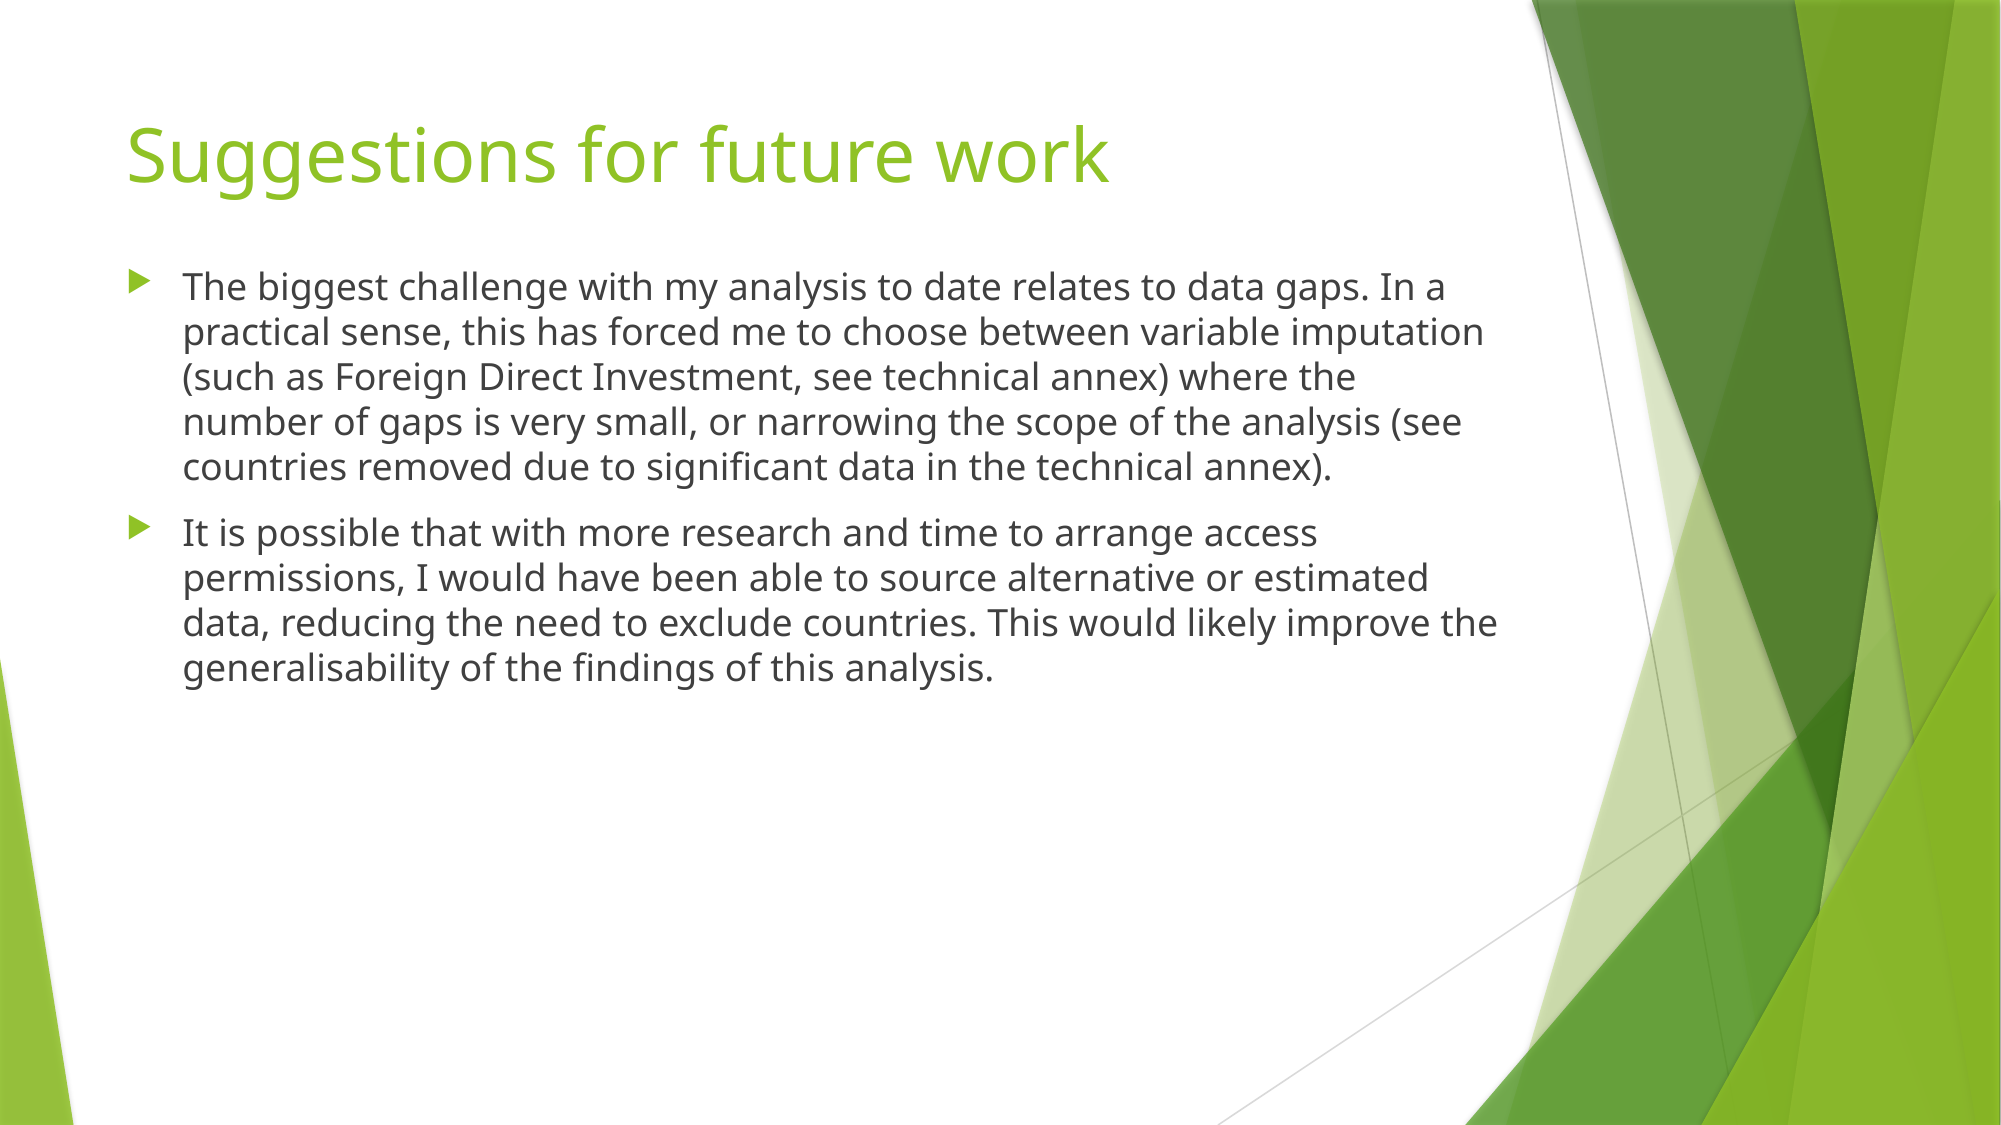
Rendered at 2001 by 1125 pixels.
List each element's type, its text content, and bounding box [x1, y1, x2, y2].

title Suggestions for future work [111, 99, 1522, 255]
list The biggest challenge with my analysis to date relates to data gaps. In a practical sense, this has forced me to choose between variable imputation (such as Foreign Direct Investment, see technical annex) where the number of gaps is very small, or narrowing the scope of the analysis (see countries removed due to significant data in the technical annex). It is possible that with more research and time to arrange access permissions, I would have been able to source alternative or estimated data, reducing the need to exclude countries. This would likely improve the generalisability of the findings of this analysis. [111, 255, 1522, 991]
